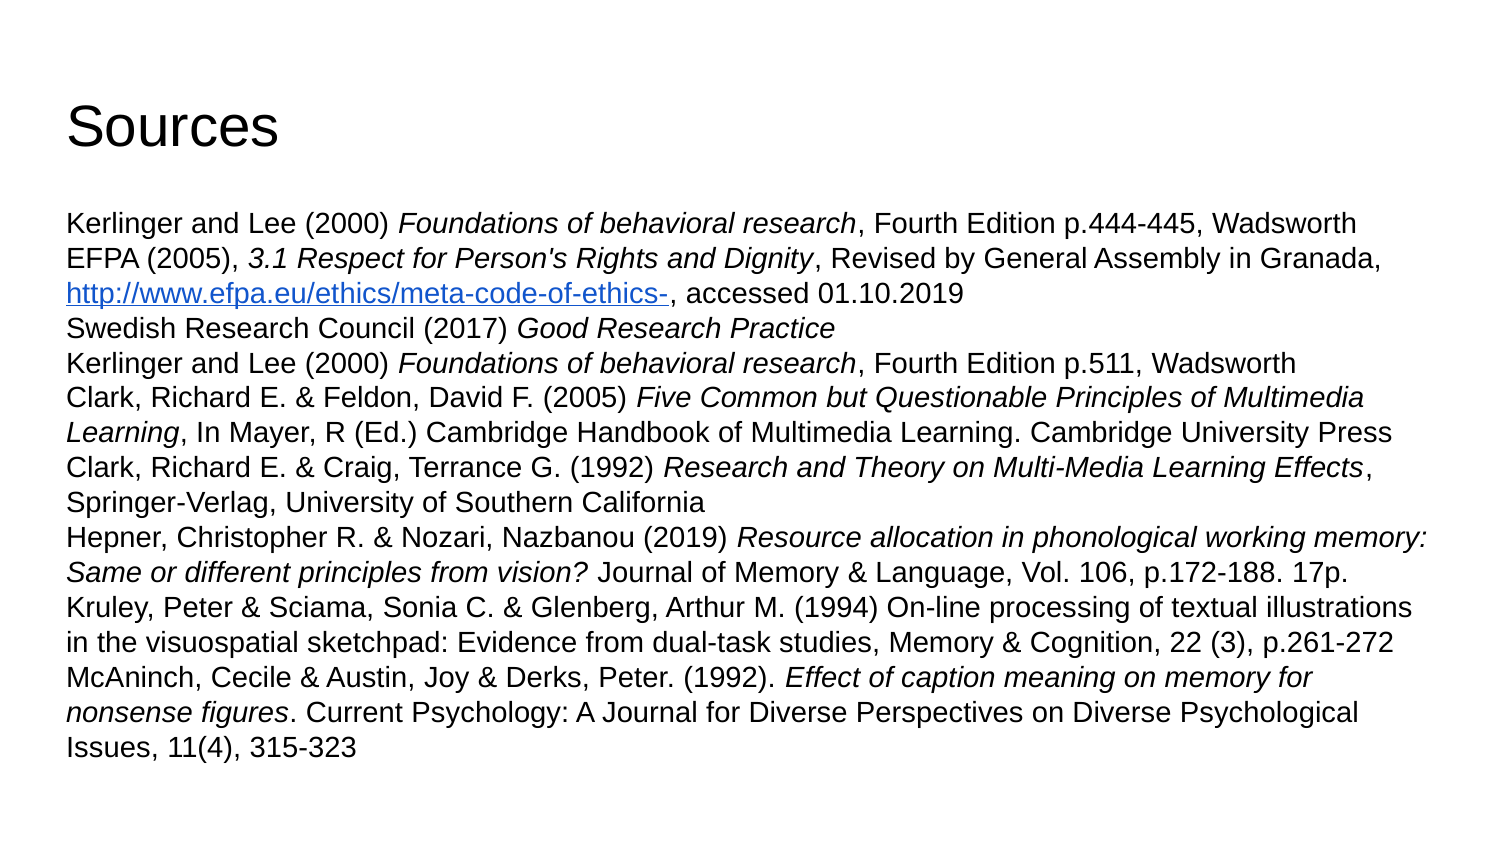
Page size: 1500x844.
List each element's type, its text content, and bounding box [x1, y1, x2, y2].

list Kerlinger and Lee (2000) Foundations of behavioral research, Fourth Edition p.444-445, Wadsworth EFPA (2005), 3.1 Respect for Person's Rights and Dignity, Revised by General Assembly in Granada, http://www.efpa.eu/ethics/meta-code-of-ethics-, accessed 01.10.2019 Swedish Research Council (2017) Good Research Practice Kerlinger and Lee (2000) Foundations of behavioral research, Fourth Edition p.511, Wadsworth Clark, Richard E. & Feldon, David F. (2005) Five Common but Questionable Principles of Multimedia Learning, In Mayer, R (Ed.) Cambridge Handbook of Multimedia Learning. Cambridge University Press Clark, Richard E. & Craig, Terrance G. (1992) Research and Theory on Multi-Media Learning Effects, Springer-Verlag, University of Southern California Hepner, Christopher R. & Nozari, Nazbanou (2019) Resource allocation in phonological working memory: Same or different principles from vision? Journal of Memory & Language, Vol. 106, p.172-188. 17p. Kruley, Peter & Sciama, Sonia C. & Glenberg, Arthur M. (1994) On-line processing of textual illustrations in the visuospatial sketchpad: Evidence from dual-task studies, Memory & Cognition, 22 (3), p.261-272 McAninch, Cecile & Austin, Joy & Derks, Peter. (1992). Effect of caption meaning on memory for nonsense figures. Current Psychology: A Journal for Diverse Perspectives on Diverse Psychological Issues, 11(4), 315-323 [51, 189, 1449, 750]
title Sources [51, 72, 1449, 167]
